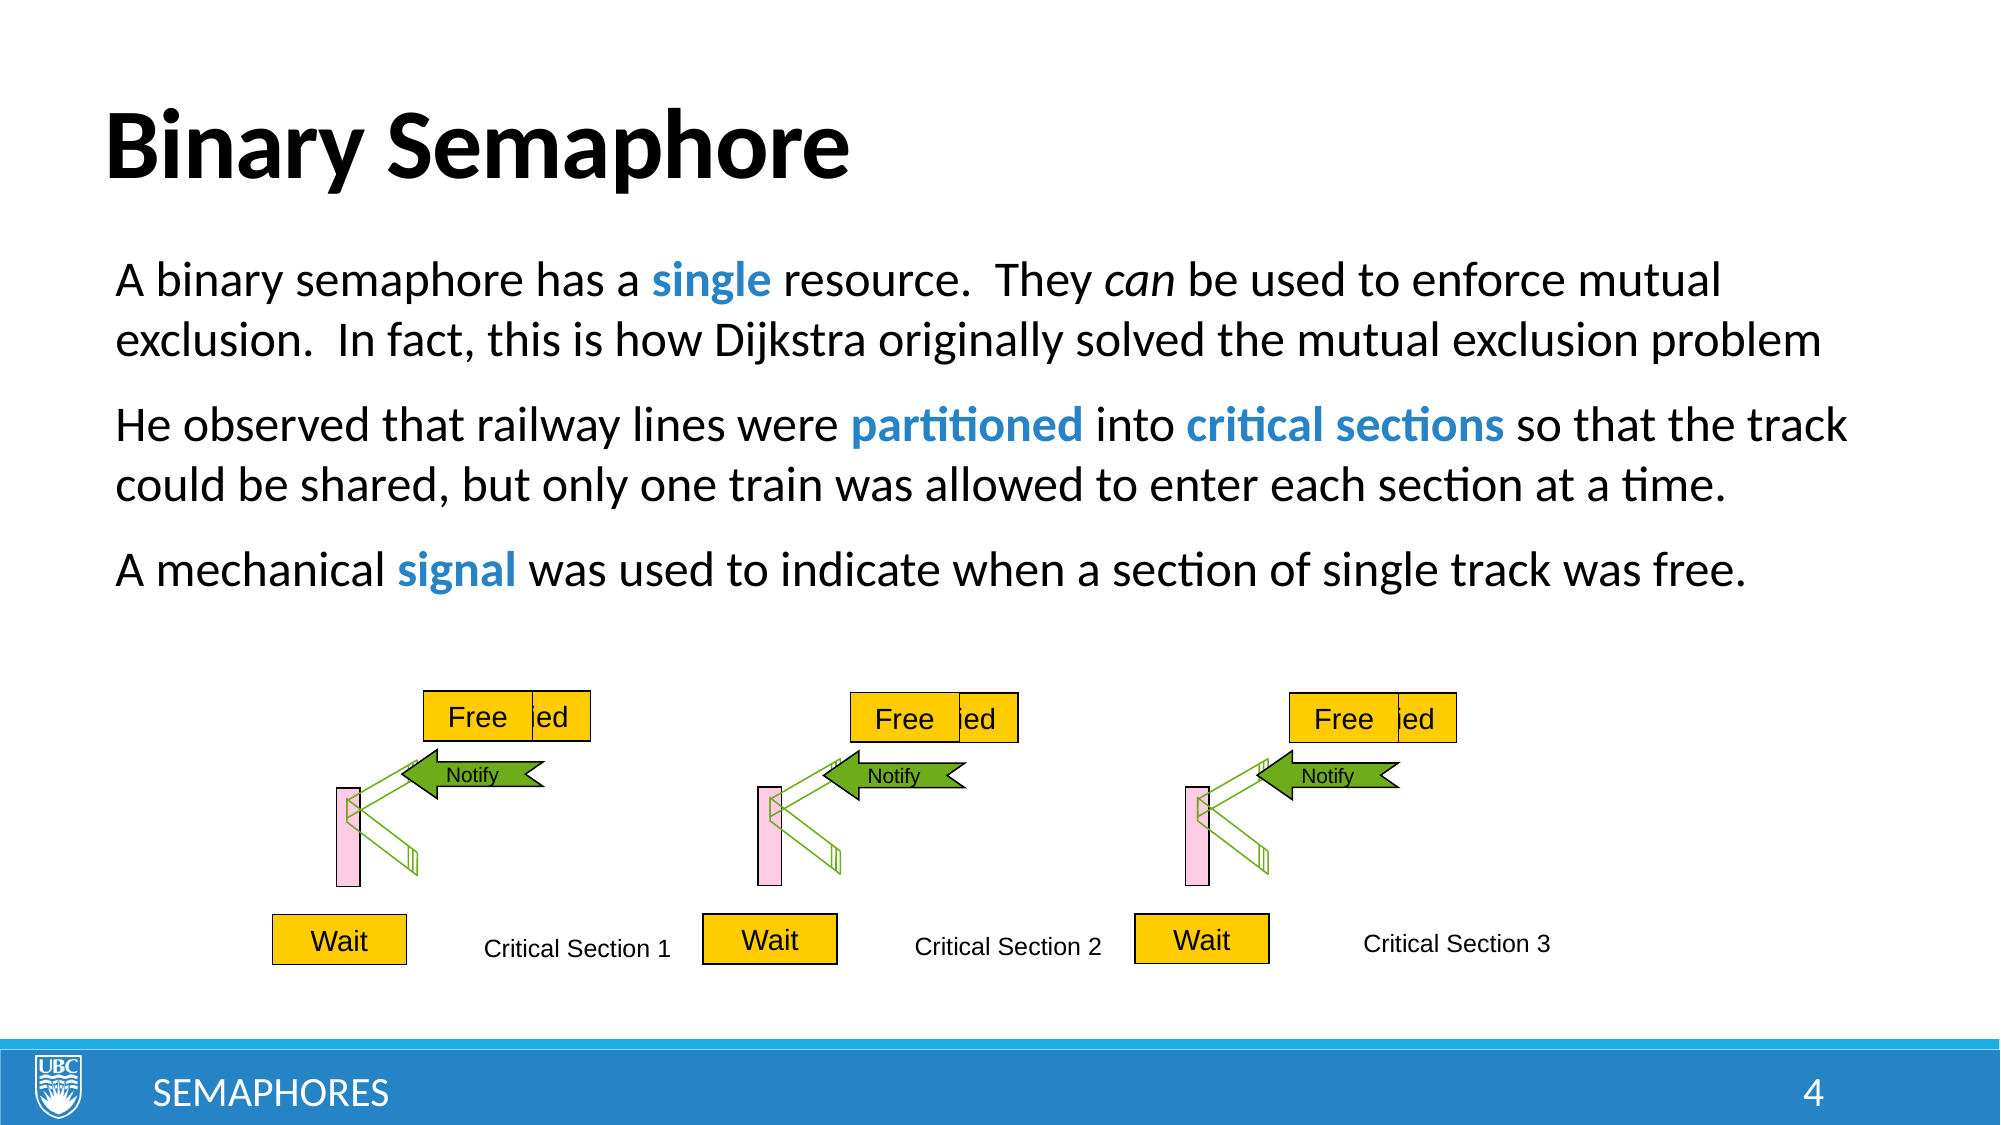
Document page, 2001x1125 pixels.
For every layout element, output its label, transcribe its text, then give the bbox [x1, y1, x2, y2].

text_box Notify [1276, 750, 1399, 800]
text_box Notify [423, 749, 544, 799]
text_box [769, 757, 841, 795]
text_box [1185, 786, 1210, 886]
text_box Free [423, 691, 533, 741]
text_box Critical Section 2 [841, 923, 1176, 968]
text_box Wait [703, 914, 837, 964]
picture [35, 1055, 82, 1119]
text_box Occupied [533, 691, 591, 741]
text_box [1196, 796, 1269, 876]
text_box Free [1289, 692, 1399, 743]
text_box Occupied [960, 692, 1018, 743]
footer Semaphores [137, 1059, 1396, 1120]
title Binary Semaphore [89, 78, 1740, 207]
text_box Occupied [1399, 692, 1457, 743]
text_box Wait [1134, 913, 1269, 964]
slide_number 4 [1624, 1059, 1840, 1120]
text_box Wait [272, 914, 407, 965]
list A binary semaphore has a single resource. They can be used to enforce mutual exclusion. In fact, this is how Dijkstra originally solved the mutual exclusion problem He observed that railway lines were partitioned into critical sections so that the track could be shared, but only one train was allowed to enter each section at a time. A mechanical signal was used to indicate when a section of single track was free. [115, 239, 1897, 694]
text_box Free [850, 692, 960, 743]
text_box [1196, 757, 1269, 795]
text_box [757, 786, 782, 886]
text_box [769, 796, 841, 876]
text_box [345, 759, 418, 797]
text_box Critical Section 1 [410, 925, 745, 970]
text_box Notify [848, 750, 965, 800]
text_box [345, 797, 418, 877]
text_box [336, 788, 361, 887]
text_box Critical Section 3 [1290, 919, 1625, 965]
